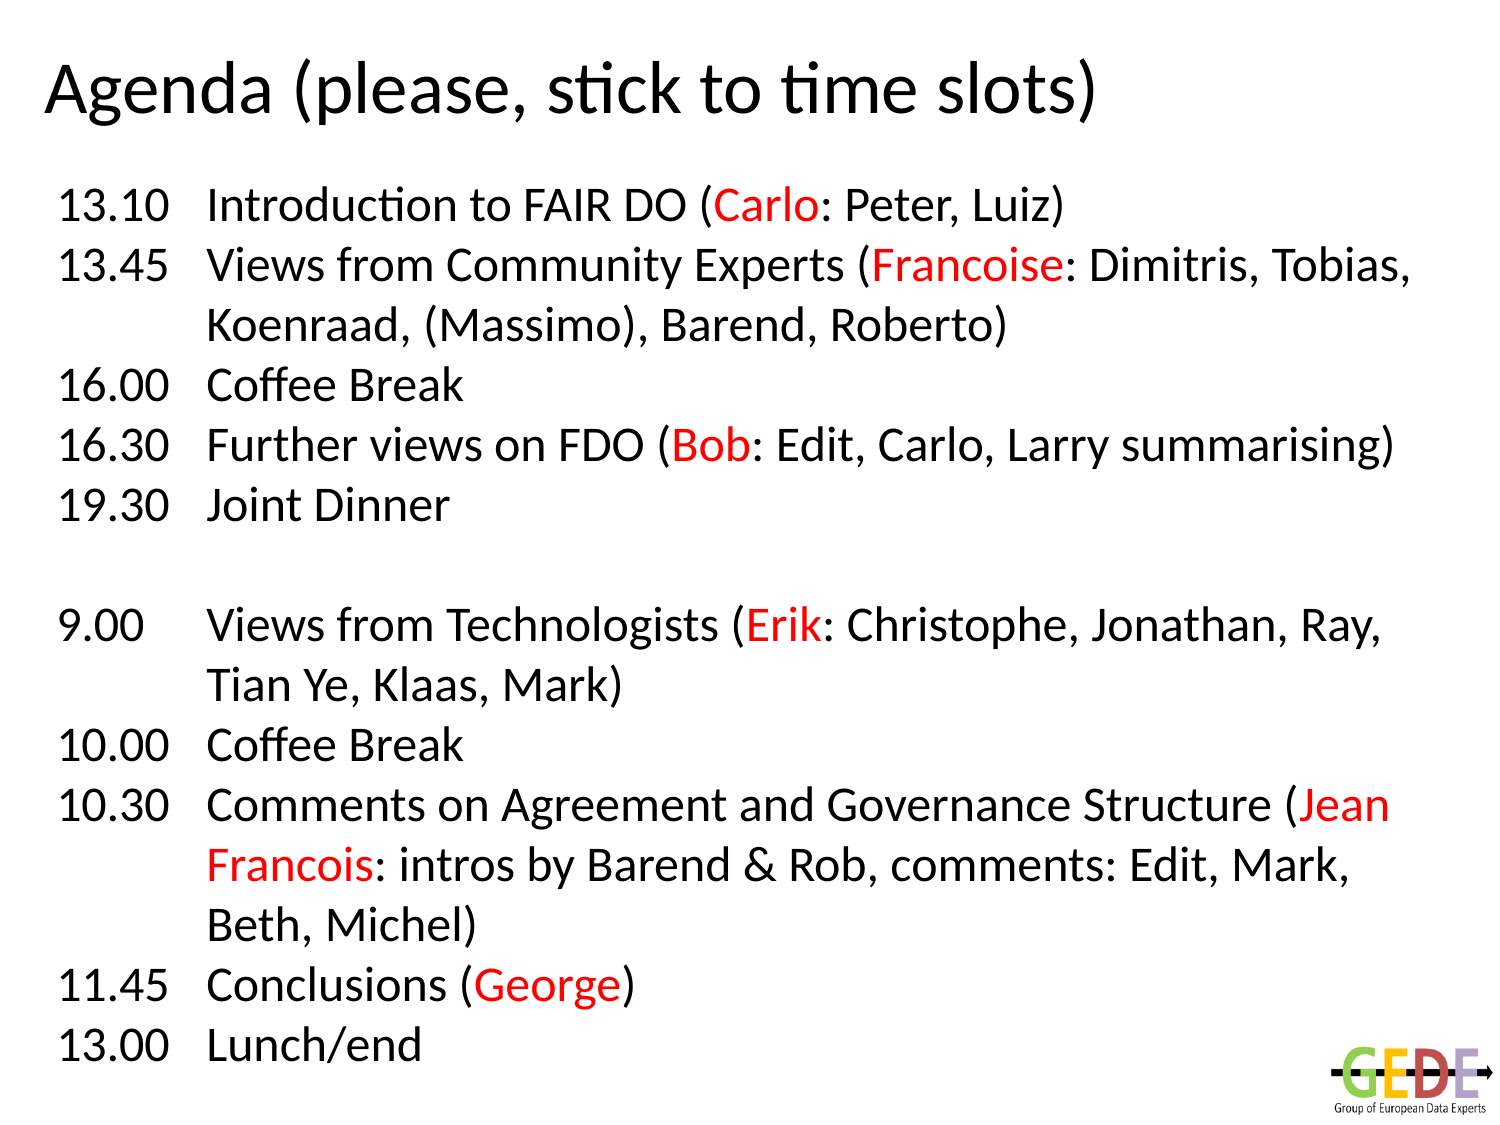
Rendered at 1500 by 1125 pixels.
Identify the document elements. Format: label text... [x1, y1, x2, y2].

text_box 13.10 Introduction to FAIR DO (Carlo: Peter, Luiz) 13.45 Views from Community Experts (Francoise: Dimitris, Tobias, Koenraad, (Massimo), Barend, Roberto) 16.00 Coffee Break 16.30 Further views on FDO (Bob: Edit, Carlo, Larry summarising) 19.30 Joint Dinner 9.00 Views from Technologists (Erik: Christophe, Jonathan, Ray, Tian Ye, Klaas, Mark) 10.00 Coffee Break 10.30 Comments on Agreement and Governance Structure (Jean Francois: intros by Barend & Rob, comments: Edit, Mark, Beth, Michel) 11.45 Conclusions (George) 13.00 Lunch/end [41, 148, 1481, 1094]
title Agenda (please, stick to time slots) [29, 19, 1238, 148]
picture [1328, 1043, 1496, 1118]
